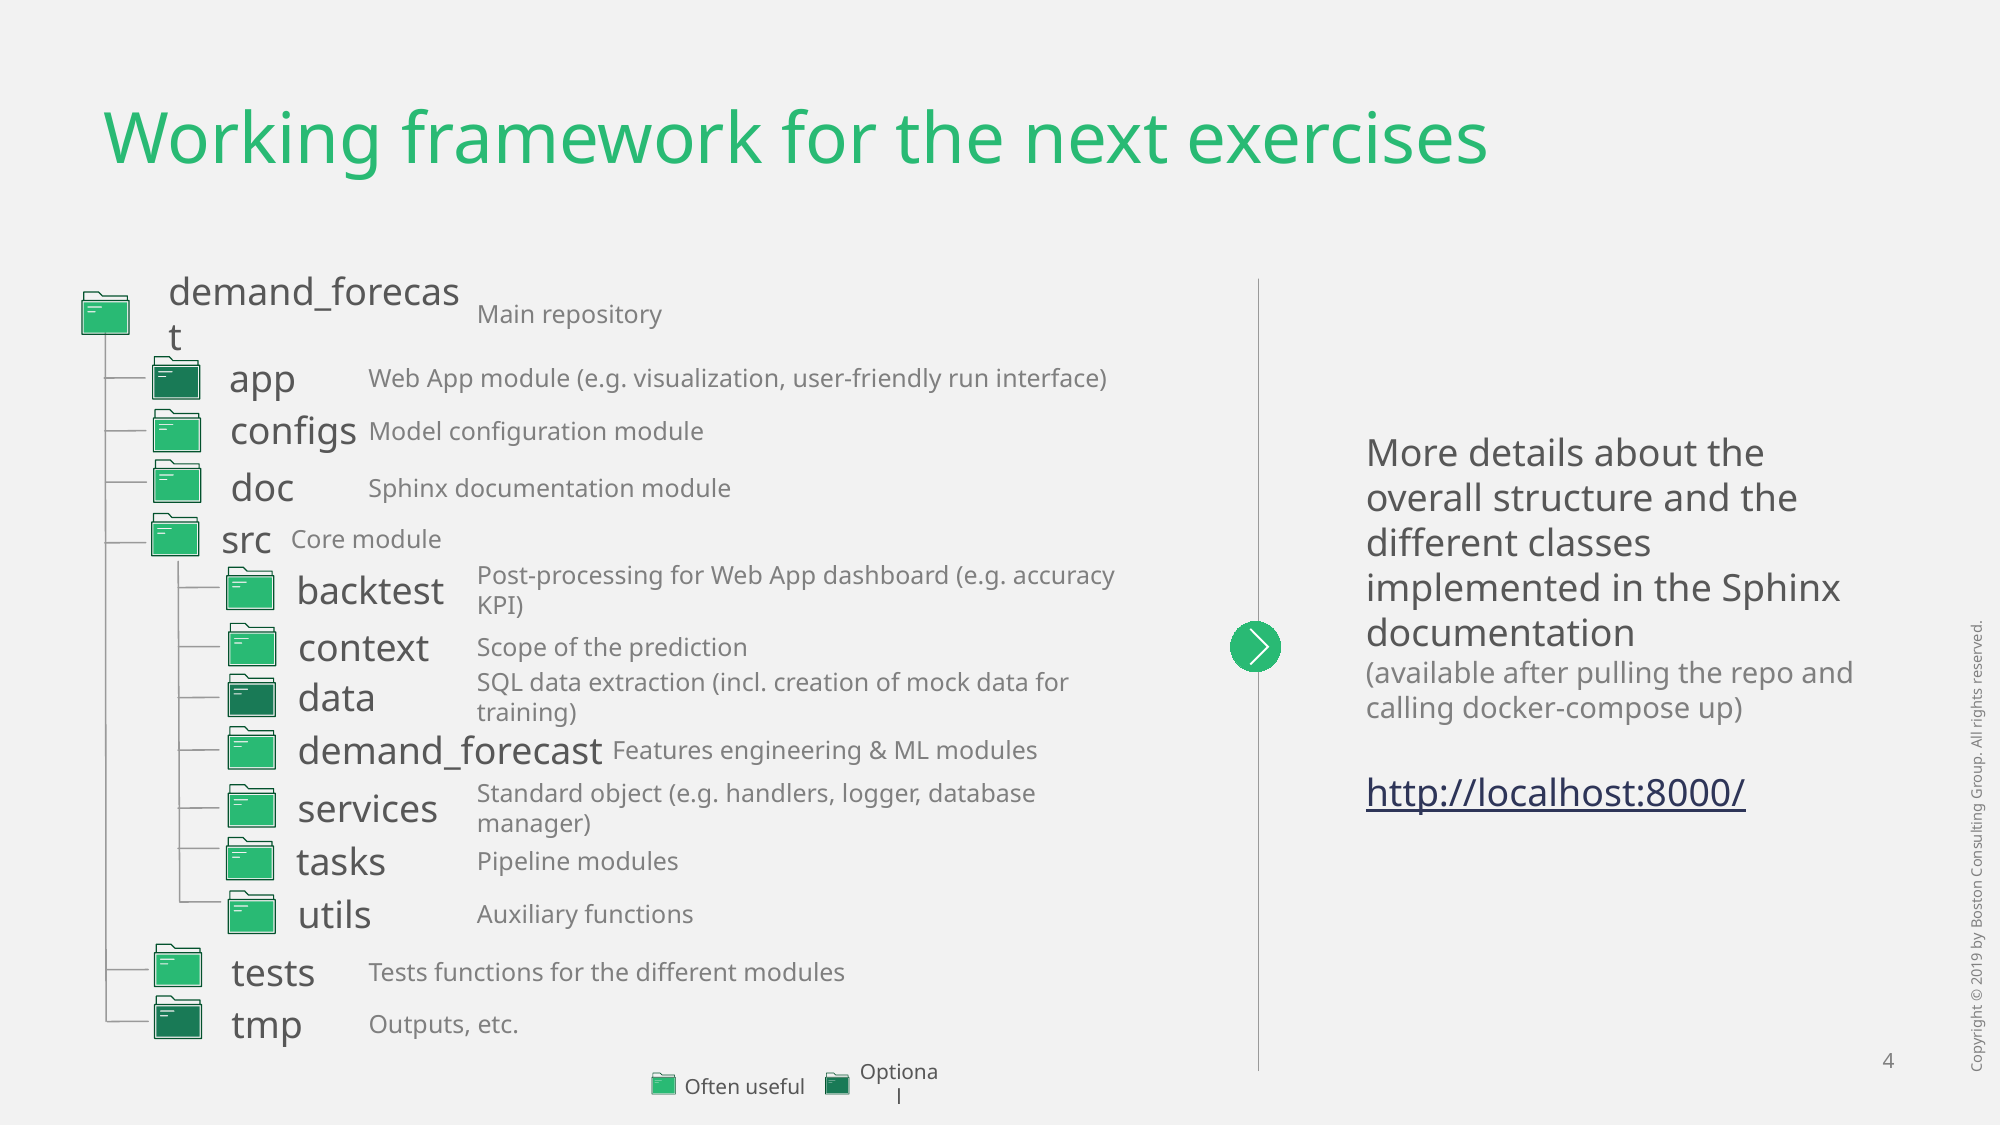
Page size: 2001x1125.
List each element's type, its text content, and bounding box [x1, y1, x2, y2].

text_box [145, 399, 209, 463]
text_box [220, 774, 284, 838]
text_box Model configuration module [353, 405, 889, 455]
text_box Web App module (e.g. visualization, user-friendly run interface) [352, 356, 1139, 398]
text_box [146, 933, 210, 985]
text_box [647, 1067, 680, 1100]
text_box Often useful [664, 1069, 826, 1103]
text_box Tests functions for the different modules [353, 944, 1080, 996]
text_box Scope of the prediction [461, 619, 945, 670]
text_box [218, 556, 282, 620]
text_box doc [215, 462, 352, 506]
text_box tasks [282, 828, 461, 882]
text_box tmp [216, 991, 601, 1055]
text_box src [205, 506, 352, 570]
text_box Outputs, etc. [353, 996, 1080, 1051]
text_box Main repository [461, 293, 785, 334]
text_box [1230, 278, 1281, 1071]
text_box context [284, 614, 583, 665]
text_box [146, 985, 210, 1049]
text_box Standard object (e.g. handlers, logger, database manager) [461, 780, 1153, 835]
text_box configs [214, 398, 515, 462]
text_box doc [515, 455, 600, 460]
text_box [220, 663, 284, 716]
text_box Pipeline modules [461, 833, 945, 887]
text_box More details about the overall structure and the different classes implemented in the Sphinx documentation (available after pulling the repo and calling docker-compose up) http://localhost:8000/ [1350, 481, 1900, 768]
text_box data [284, 665, 461, 717]
text_box Core module [275, 511, 727, 566]
text_box demand_forecast [152, 281, 486, 345]
text_box SQL data extraction (incl. creation of mock data for training) [461, 670, 1180, 724]
text_box app [213, 345, 514, 409]
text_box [144, 346, 208, 410]
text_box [143, 503, 207, 567]
title Working framework for the next exercises [103, 102, 1897, 180]
text_box Features engineering & ML modules [596, 723, 1230, 777]
text_box services [284, 775, 623, 828]
text_box Optional [853, 1069, 956, 1098]
text_box demand_forecast [284, 717, 596, 775]
text_box Sphinx documentation module [352, 460, 901, 514]
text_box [220, 613, 284, 663]
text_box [74, 281, 137, 345]
text_box backtest [282, 566, 461, 614]
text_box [220, 880, 284, 944]
text_box Auxiliary functions [461, 887, 945, 941]
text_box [220, 716, 284, 774]
text_box utils [284, 882, 461, 939]
text_box tests [216, 939, 601, 991]
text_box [145, 463, 209, 513]
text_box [218, 827, 282, 890]
text_box Post-processing for Web App dashboard (e.g. accuracy KPI) [461, 562, 1176, 617]
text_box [821, 1067, 853, 1100]
